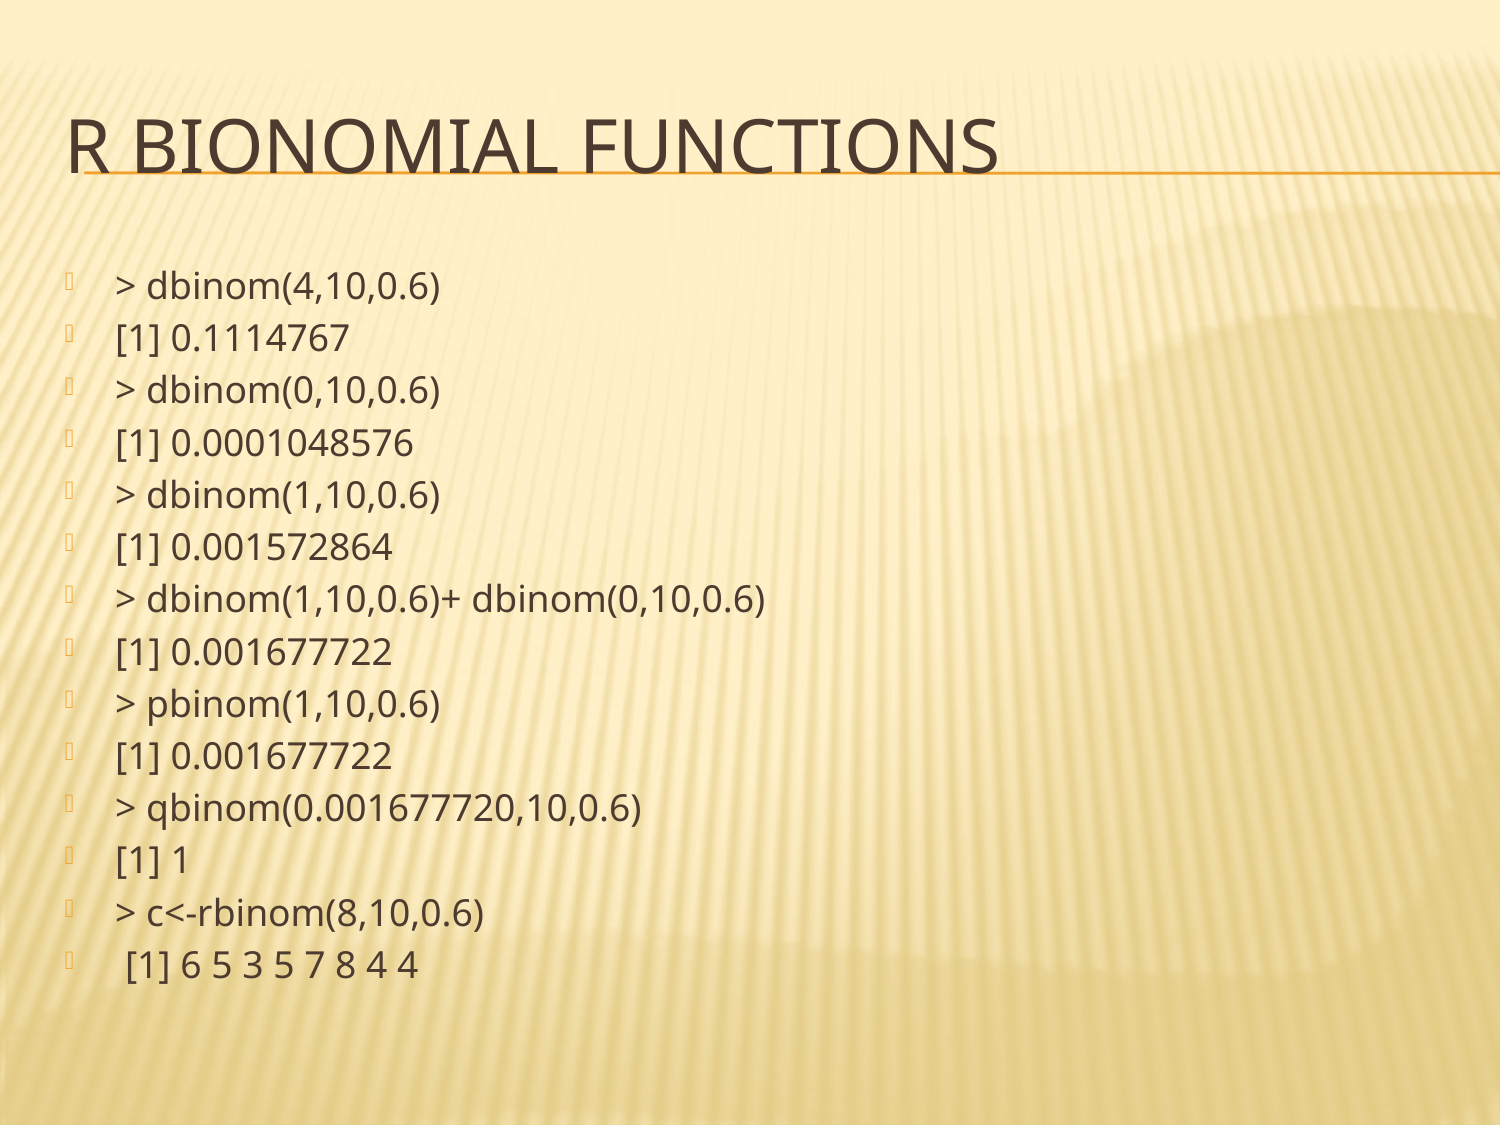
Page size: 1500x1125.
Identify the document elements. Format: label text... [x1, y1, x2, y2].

title R bionomial functions [50, 75, 1475, 213]
list > dbinom(4,10,0.6) [1] 0.1114767 > dbinom(0,10,0.6) [1] 0.0001048576 > dbinom(1,10,0.6) [1] 0.001572864 > dbinom(1,10,0.6)+ dbinom(0,10,0.6) [1] 0.001677722 > pbinom(1,10,0.6) [1] 0.001677722 > qbinom(0.001677720,10,0.6) [1] 1 > c<-rbinom(8,10,0.6) [1] 6 5 3 5 7 8 4 4 [50, 254, 1475, 998]
